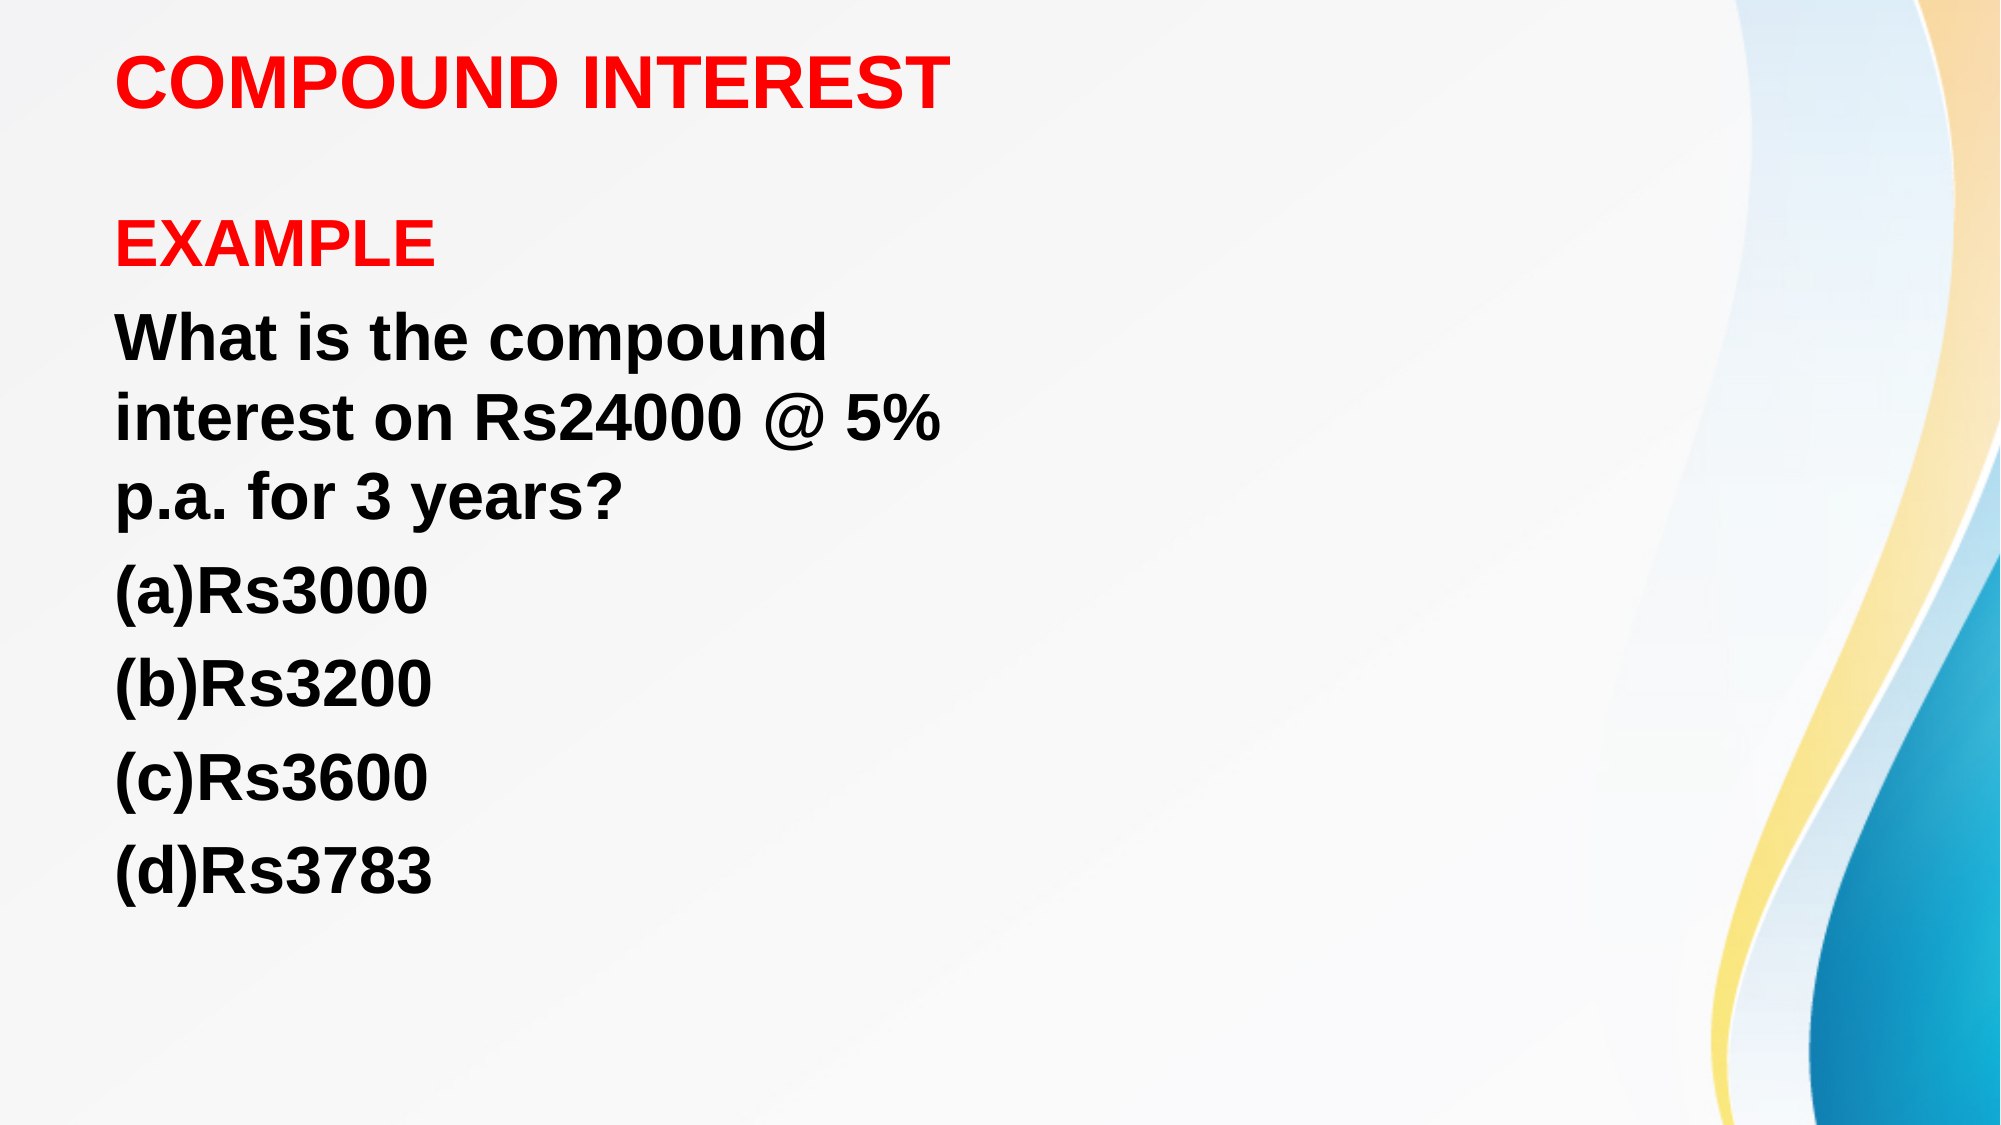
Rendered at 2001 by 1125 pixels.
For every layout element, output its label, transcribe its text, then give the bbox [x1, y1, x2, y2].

list EXAMPLE What is the compound interest on Rs24000 @ 5% p.a. for 3 years? (a)Rs3000 (b)Rs3200 (c)Rs3600 (d)Rs3783 [99, 192, 984, 1006]
picture [0, 0, 2001, 1125]
title COMPOUND INTEREST [99, 30, 1901, 127]
